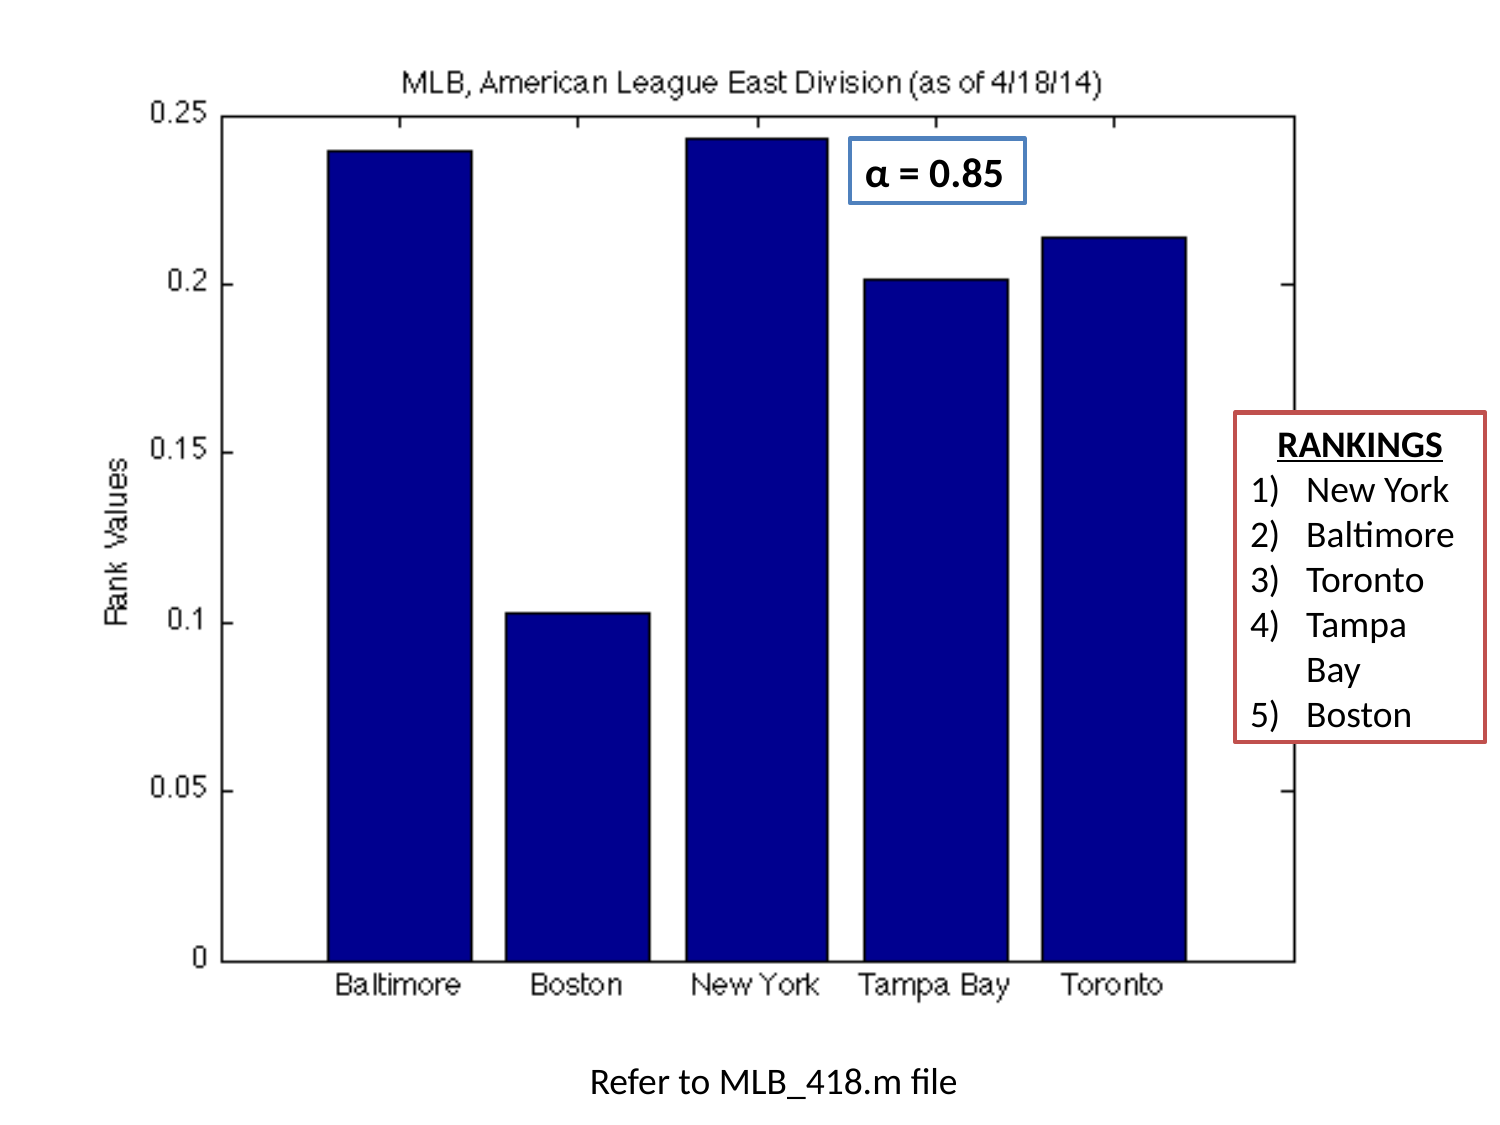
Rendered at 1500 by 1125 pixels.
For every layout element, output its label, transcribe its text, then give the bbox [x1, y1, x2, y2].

picture [41, 37, 1426, 1076]
text_box Refer to MLB_418.m file [575, 1083, 975, 1110]
text_box RANKINGS New York Baltimore Toronto Tampa Bay Boston [1430, 410, 1487, 744]
